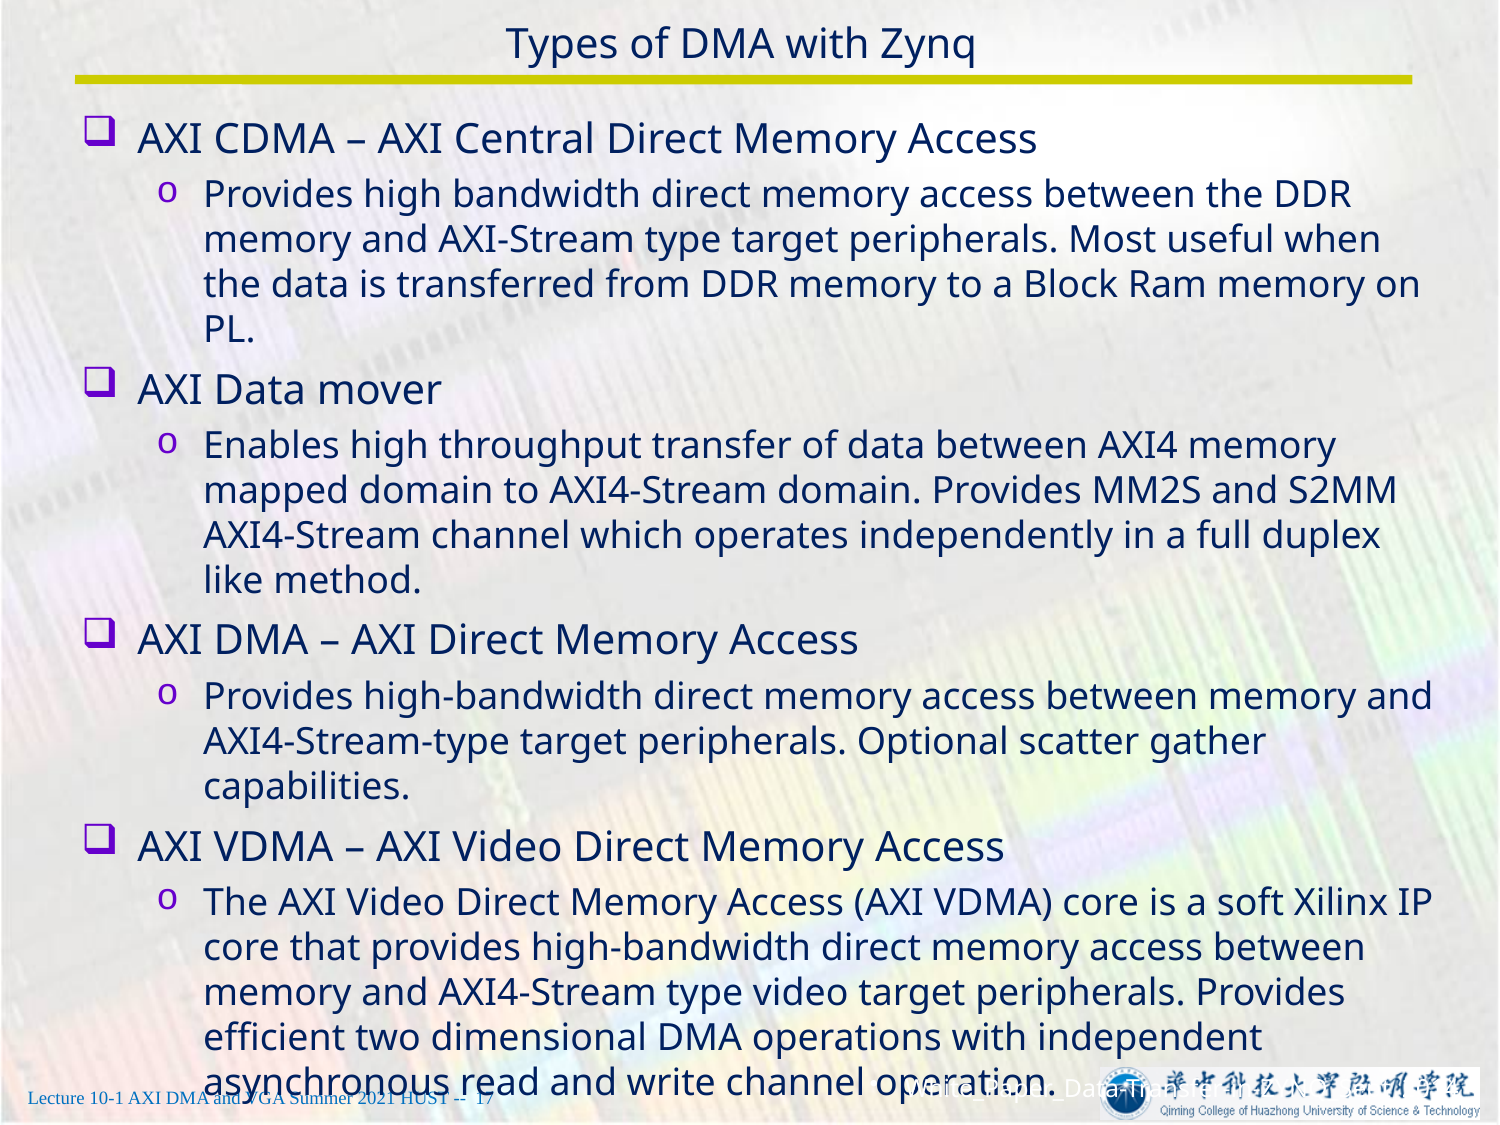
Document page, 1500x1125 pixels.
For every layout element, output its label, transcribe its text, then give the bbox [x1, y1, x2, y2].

title Types of DMA with Zynq [28, 17, 1454, 63]
picture [0, 0, 1500, 1125]
text_box White_Paper_Data-Transfer-in-ZYNQ_Sept_2014 [854, 1064, 1475, 1110]
list AXI CDMA – AXI Central Direct Memory Access Provides high bandwidth direct memory access between the DDR memory and AXI-Stream type target peripherals. Most useful when the data is transferred from DDR memory to a Block Ram memory on PL. AXI Data mover Enables high throughput transfer of data between AXI4 memory mapped domain to AXI4-Stream domain. Provides MM2S and S2MM AXI4-Stream channel which operates independently in a full duplex like method. AXI DMA – AXI Direct Memory Access Provides high-bandwidth direct memory access between memory and AXI4-Stream-type target peripherals. Optional scatter gather capabilities. AXI VDMA – AXI Video Direct Memory Access The AXI Video Direct Memory Access (AXI VDMA) core is a soft Xilinx IP core that provides high-bandwidth direct memory access between memory and AXI4-Stream type video target peripherals. Provides efficient two dimensional DMA operations with independent asynchronous read and write channel operation. [66, 104, 1454, 1049]
